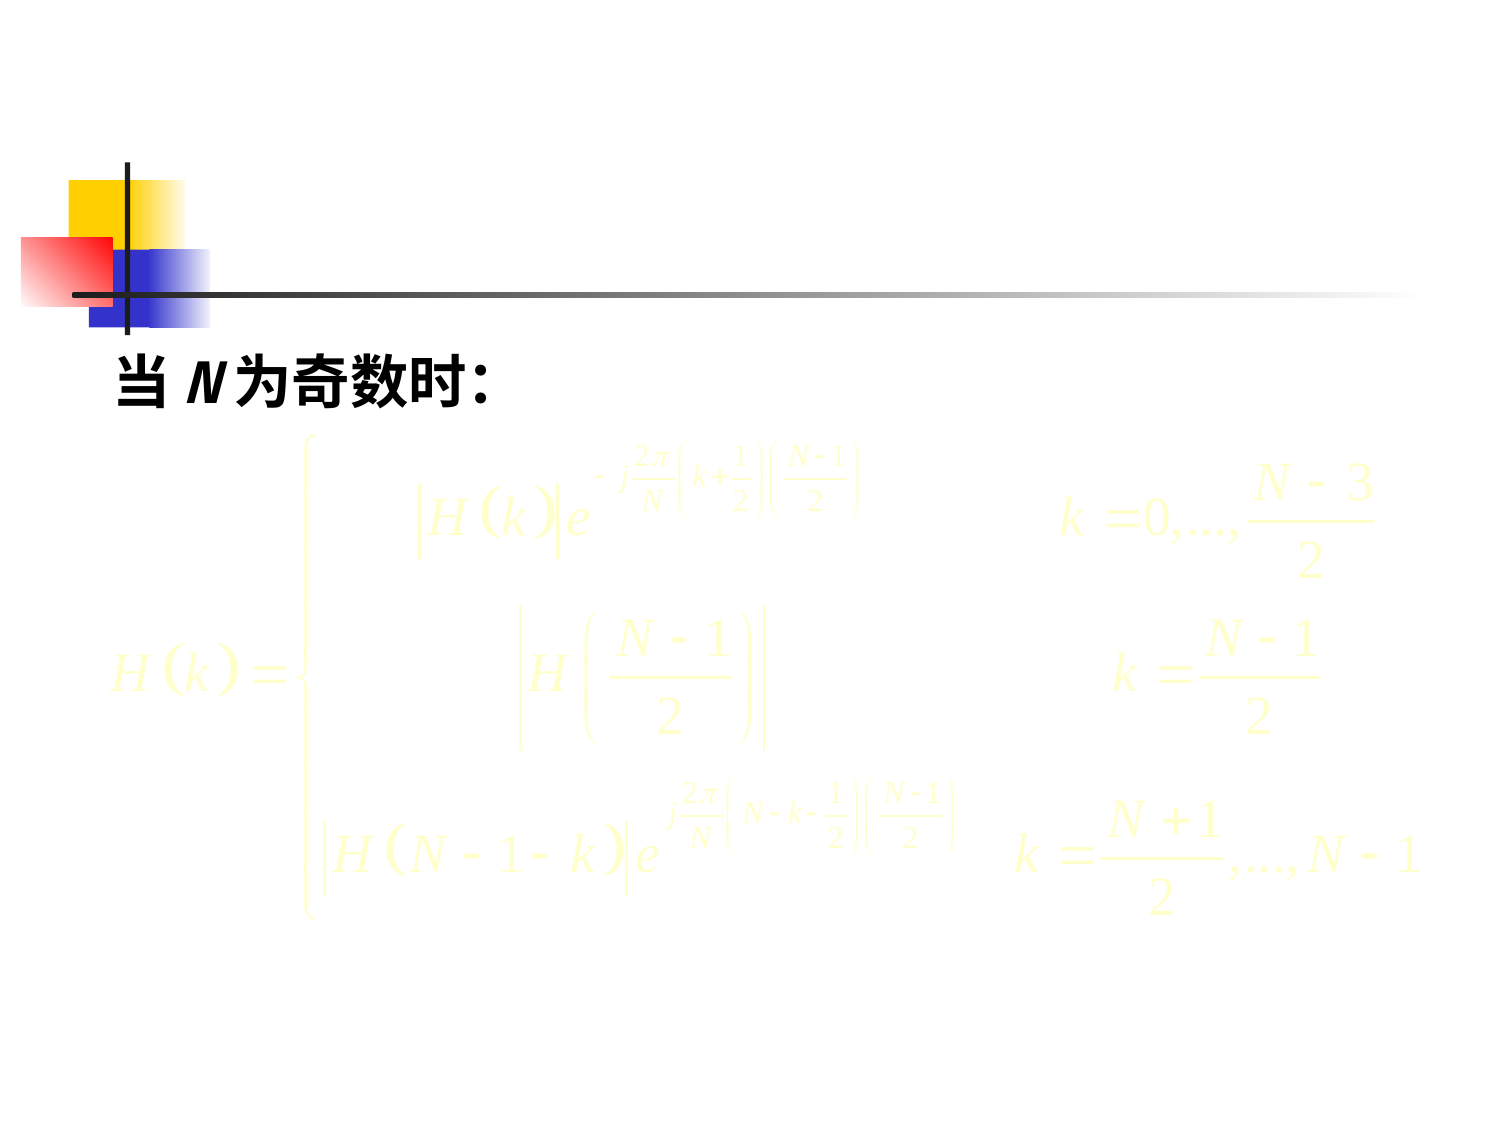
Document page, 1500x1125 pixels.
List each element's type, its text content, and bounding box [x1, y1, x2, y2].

text_box 当N为奇数时： [41, 337, 615, 437]
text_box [105, 430, 1424, 925]
